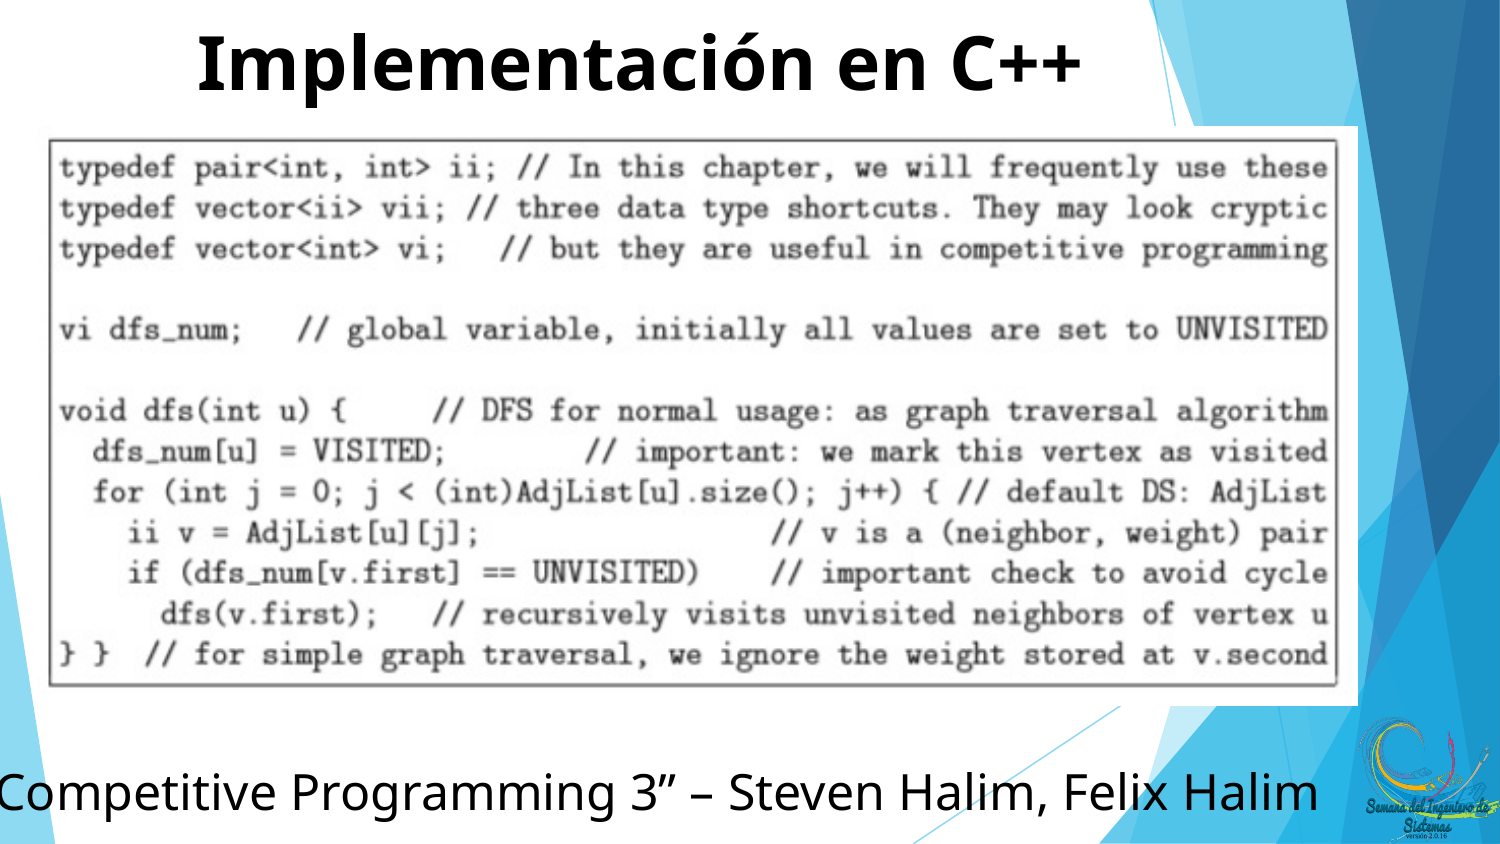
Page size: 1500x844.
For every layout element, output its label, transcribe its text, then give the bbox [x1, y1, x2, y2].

picture [37, 126, 1359, 706]
picture [1357, 716, 1500, 844]
text_box Libro “Competitive Programming 3” – Steven Halim, Felix Halim [0, 752, 1336, 828]
text_box Implementación en C++ [182, 8, 1338, 114]
